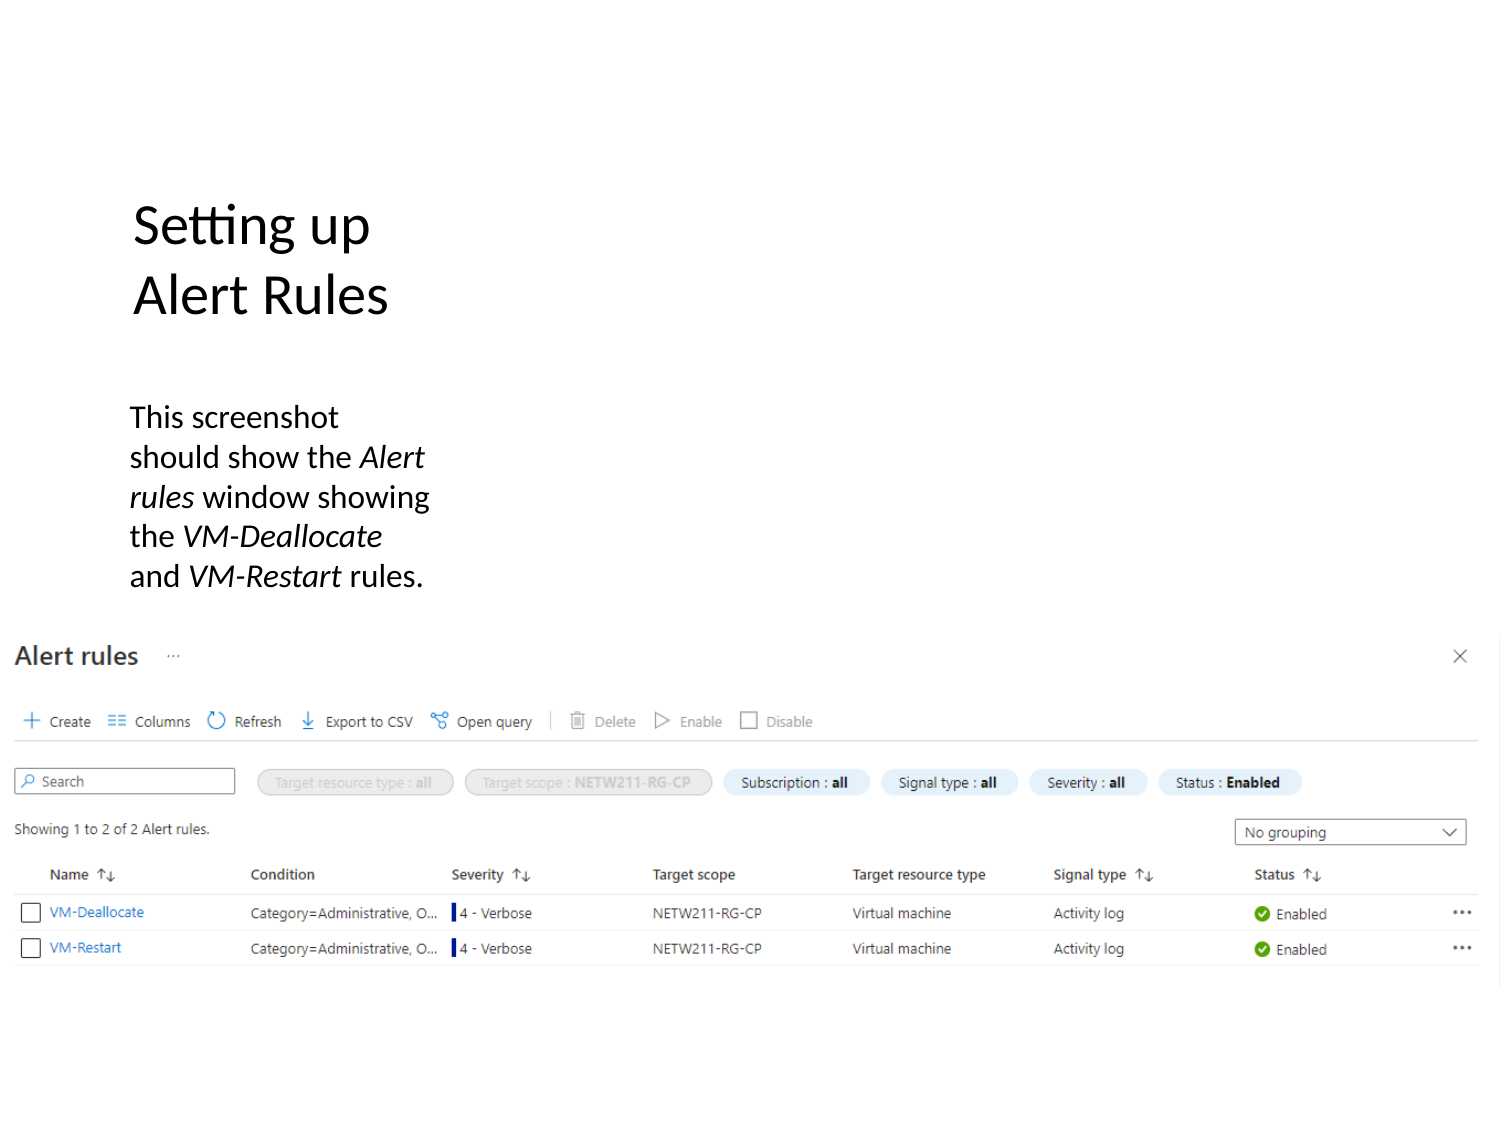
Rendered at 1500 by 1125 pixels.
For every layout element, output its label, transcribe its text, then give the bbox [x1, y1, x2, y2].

text_box This screenshot should show the Alert rules window showing the VM-Deallocate and VM-Restart rules. [114, 387, 453, 632]
text_box Setting up Alert Rules [118, 137, 409, 375]
picture [0, 634, 1500, 988]
